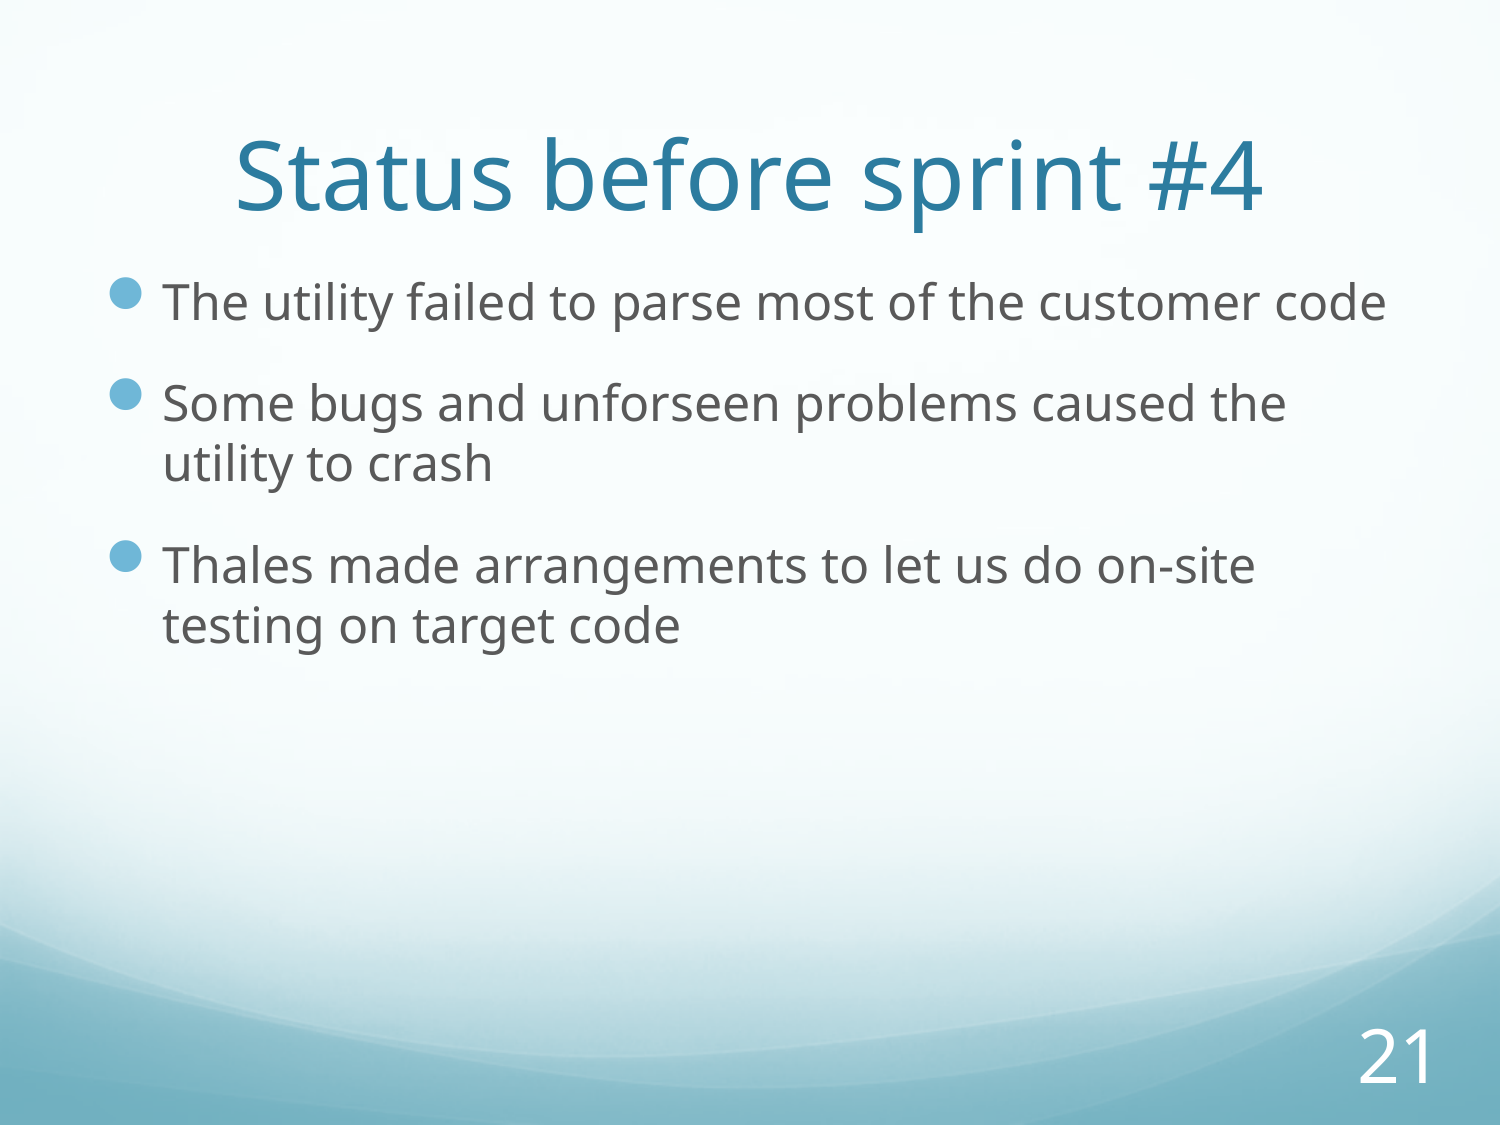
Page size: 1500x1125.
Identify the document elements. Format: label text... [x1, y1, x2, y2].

title Status before sprint #4 [90, 17, 1410, 237]
list The utility failed to parse most of the customer code Some bugs and unforseen problems caused the utility to crash Thales made arrangements to let us do on-site testing on target code [90, 262, 1410, 975]
slide_number 21 [1295, 1029, 1459, 1090]
